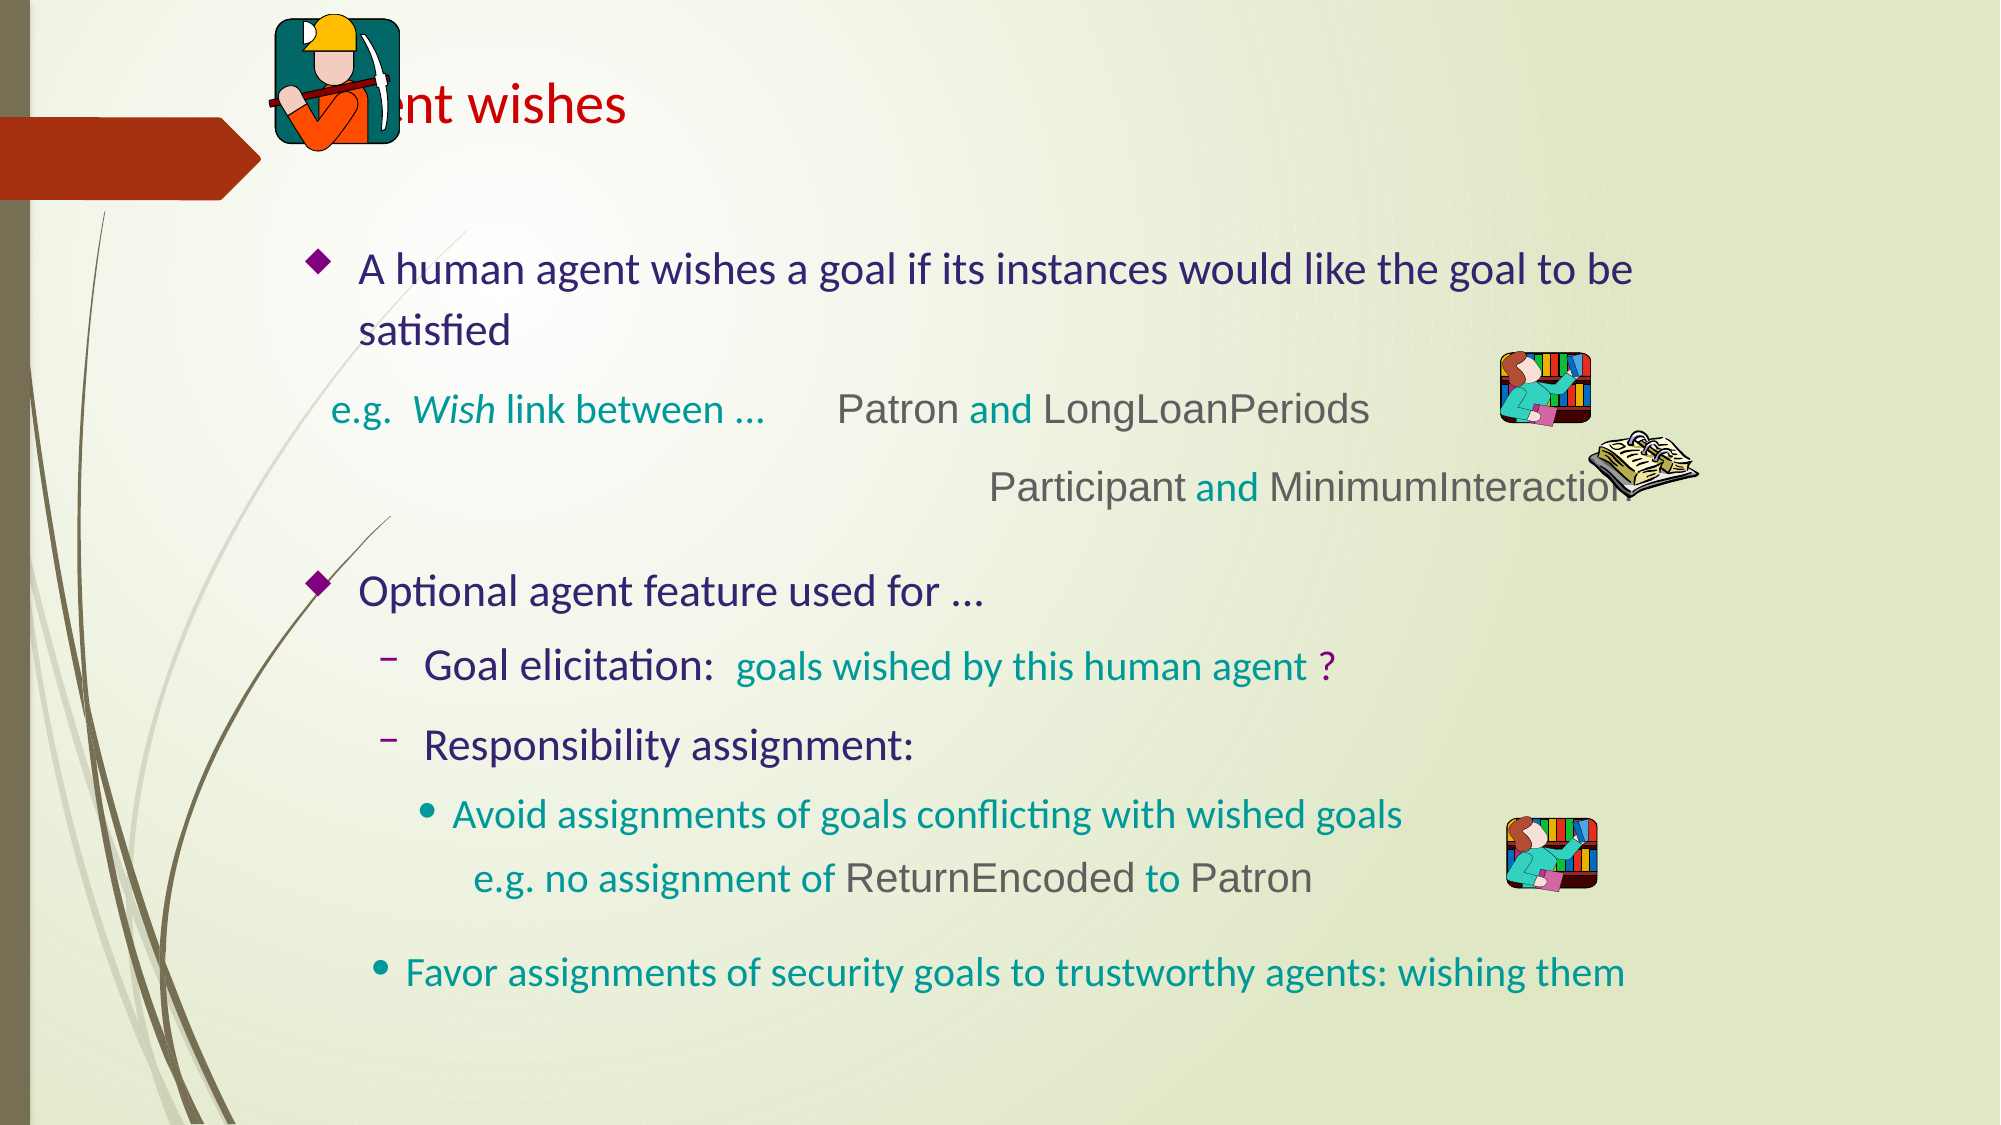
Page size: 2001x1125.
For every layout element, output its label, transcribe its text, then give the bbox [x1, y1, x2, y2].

picture [268, 13, 400, 156]
text_box Agent wishes [397, 37, 1720, 163]
text_box A human agent wishes a goal if its instances would like the goal to be satisfied e.g. Wish link between ... Patron and LongLoanPeriods Participant and MinimumInteraction Optional agent feature used for ... Goal elicitation: goals wished by this human agent ? Responsibility assignment: Avoid assignments of goals conflicting with wished goals e.g. no assignment of ReturnEncoded to Patron Favor assignments of security goals to trustworthy agents: wishing them [287, 205, 1723, 1023]
picture [1497, 348, 1592, 427]
picture [1503, 813, 1598, 893]
picture [1587, 429, 1701, 499]
